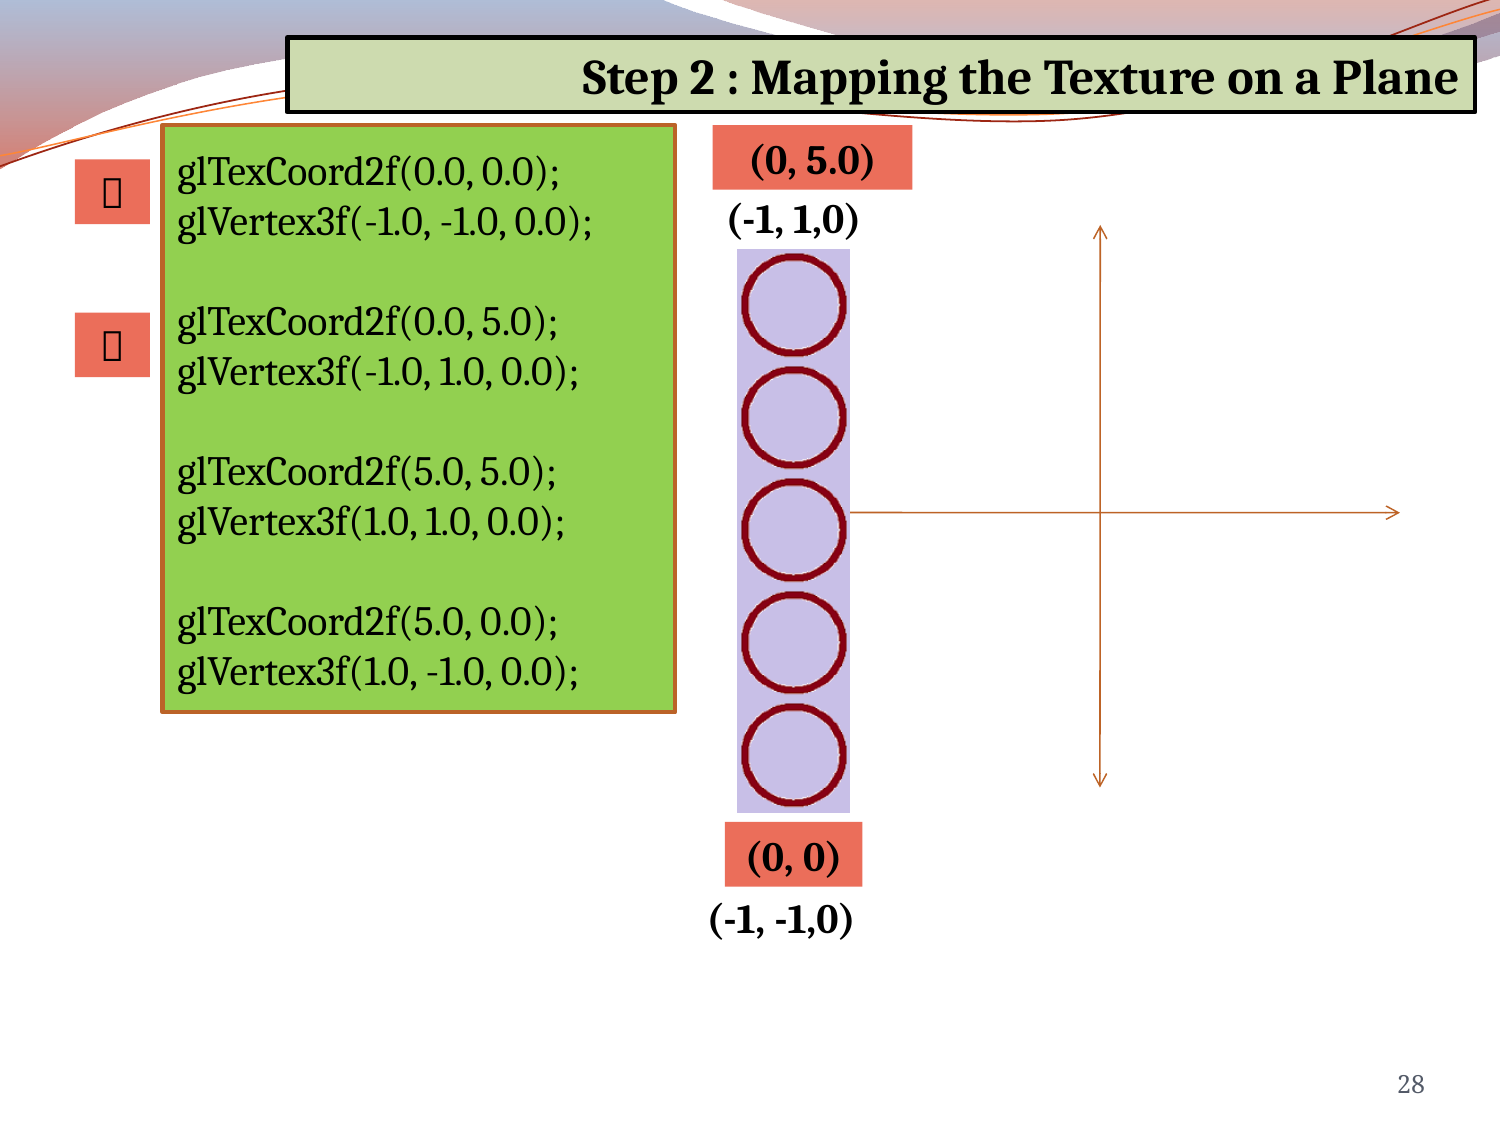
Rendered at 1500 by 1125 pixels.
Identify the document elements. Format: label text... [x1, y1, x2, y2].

picture [737, 708, 851, 813]
text_box glTexCoord2f(0.0, 0.0); glVertex3f(-1.0, -1.0, 0.0); glTexCoord2f(0.0, 5.0); glVertex3f(-1.0, 1.0, 0.0); glTexCoord2f(5.0, 5.0); glVertex3f(1.0, 1.0, 0.0); glTexCoord2f(5.0, 0.0); glVertex3f(1.0, -1.0, 0.0); [160, 123, 677, 714]
text_box (0, 5.0) [712, 125, 913, 190]
text_box  [74, 159, 150, 225]
text_box (-1, 1,0) [687, 184, 900, 250]
picture [737, 483, 851, 588]
picture [737, 595, 851, 701]
text_box (-1, -1,0) [674, 884, 888, 950]
text_box (0, 0) [724, 821, 863, 887]
picture [737, 370, 851, 476]
text_box  [74, 312, 150, 378]
text_box Step 2 : Mapping the Texture on a Plane [287, 37, 1475, 113]
slide_number 28 [1299, 1042, 1425, 1103]
picture [737, 249, 851, 363]
